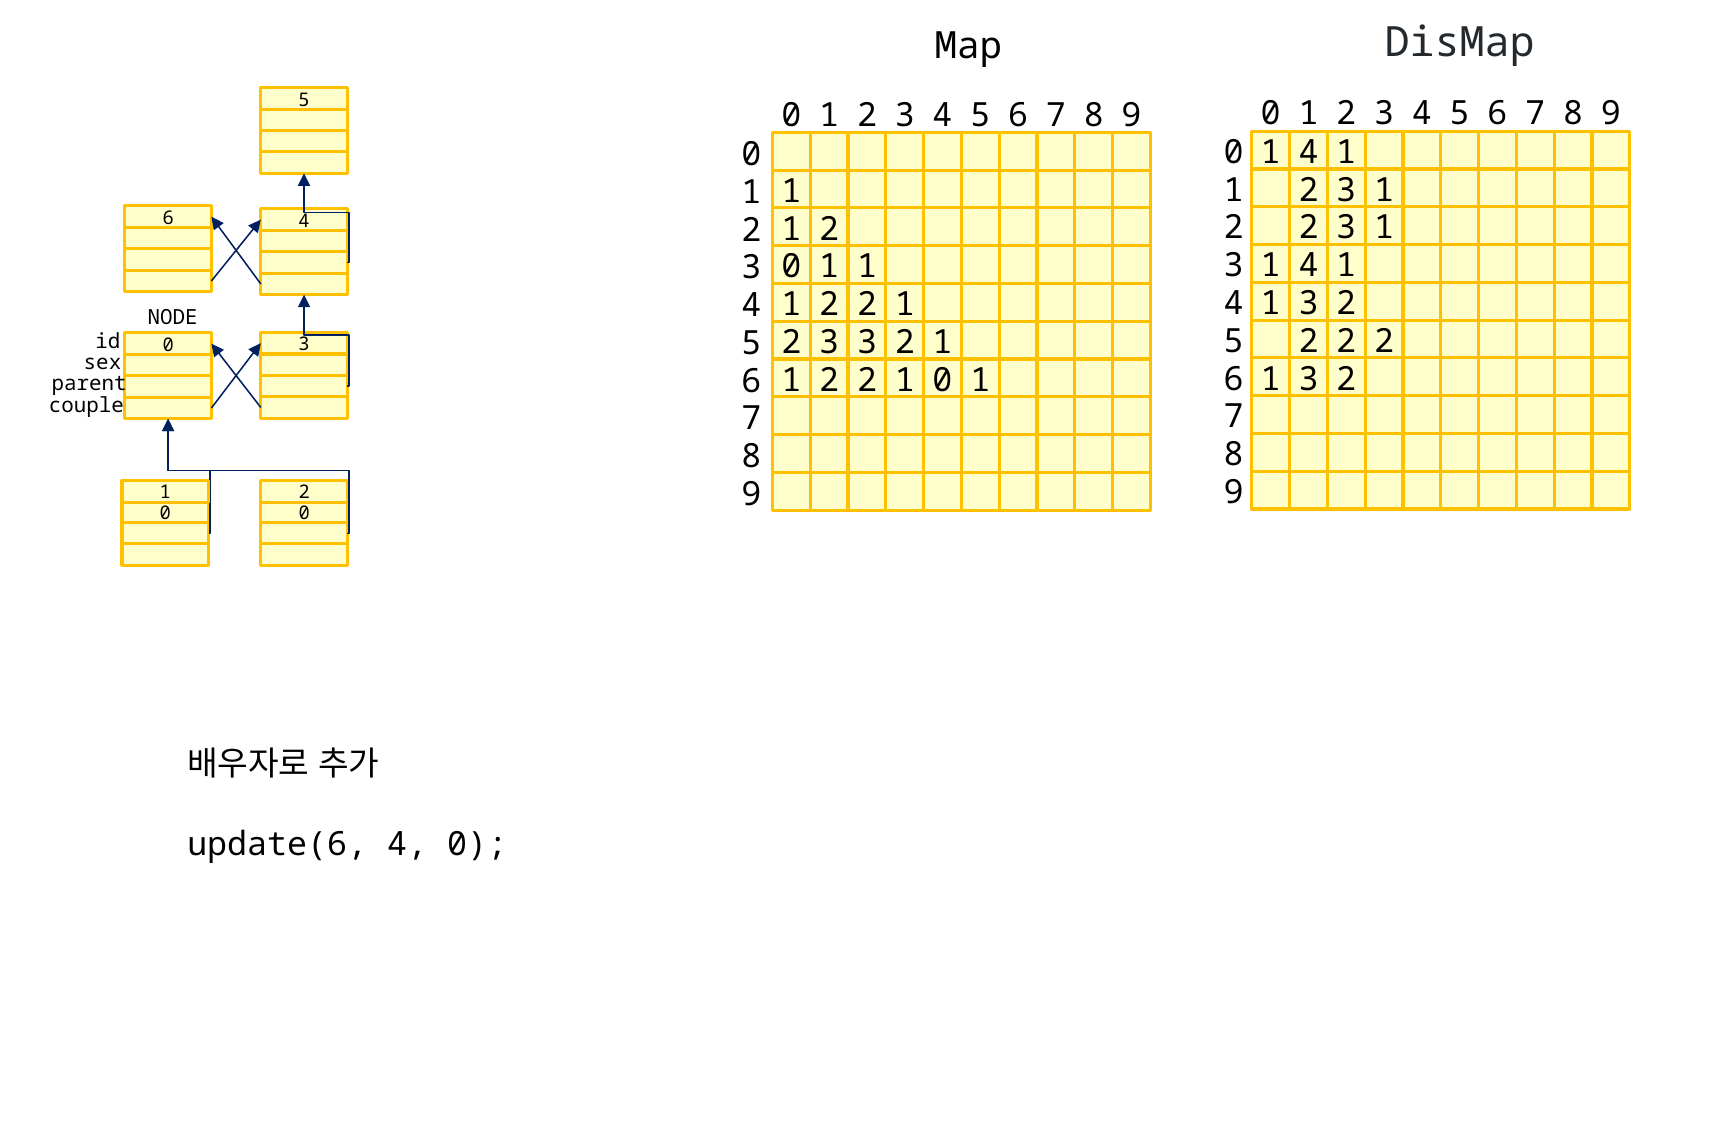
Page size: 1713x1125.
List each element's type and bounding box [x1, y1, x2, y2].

text_box [33, 85, 349, 567]
text_box [172, 735, 555, 870]
text_box [730, 92, 1152, 513]
text_box [1369, 0, 1550, 80]
text_box [919, 6, 1017, 82]
text_box [1213, 90, 1632, 511]
